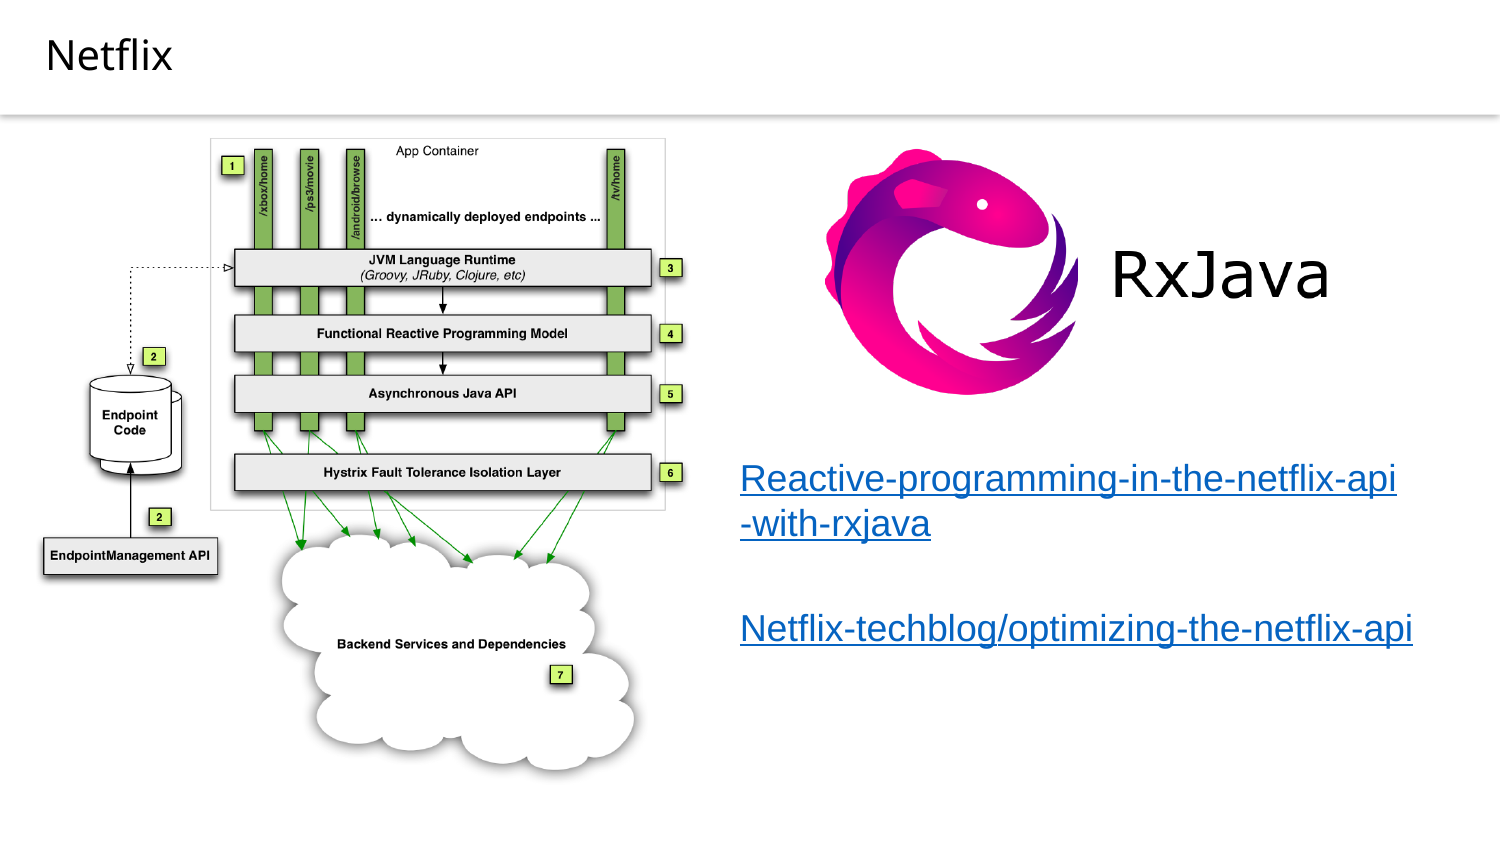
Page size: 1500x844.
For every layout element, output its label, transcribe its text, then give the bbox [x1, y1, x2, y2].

text_box Reactive-programming-in-the-netflix-api-with-rxjava [725, 446, 1425, 552]
list Netflix [0, 0, 1500, 115]
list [24, 124, 700, 794]
picture [824, 145, 1356, 399]
text_box Netflix-techblog/optimizing-the-netflix-api [725, 596, 1450, 657]
